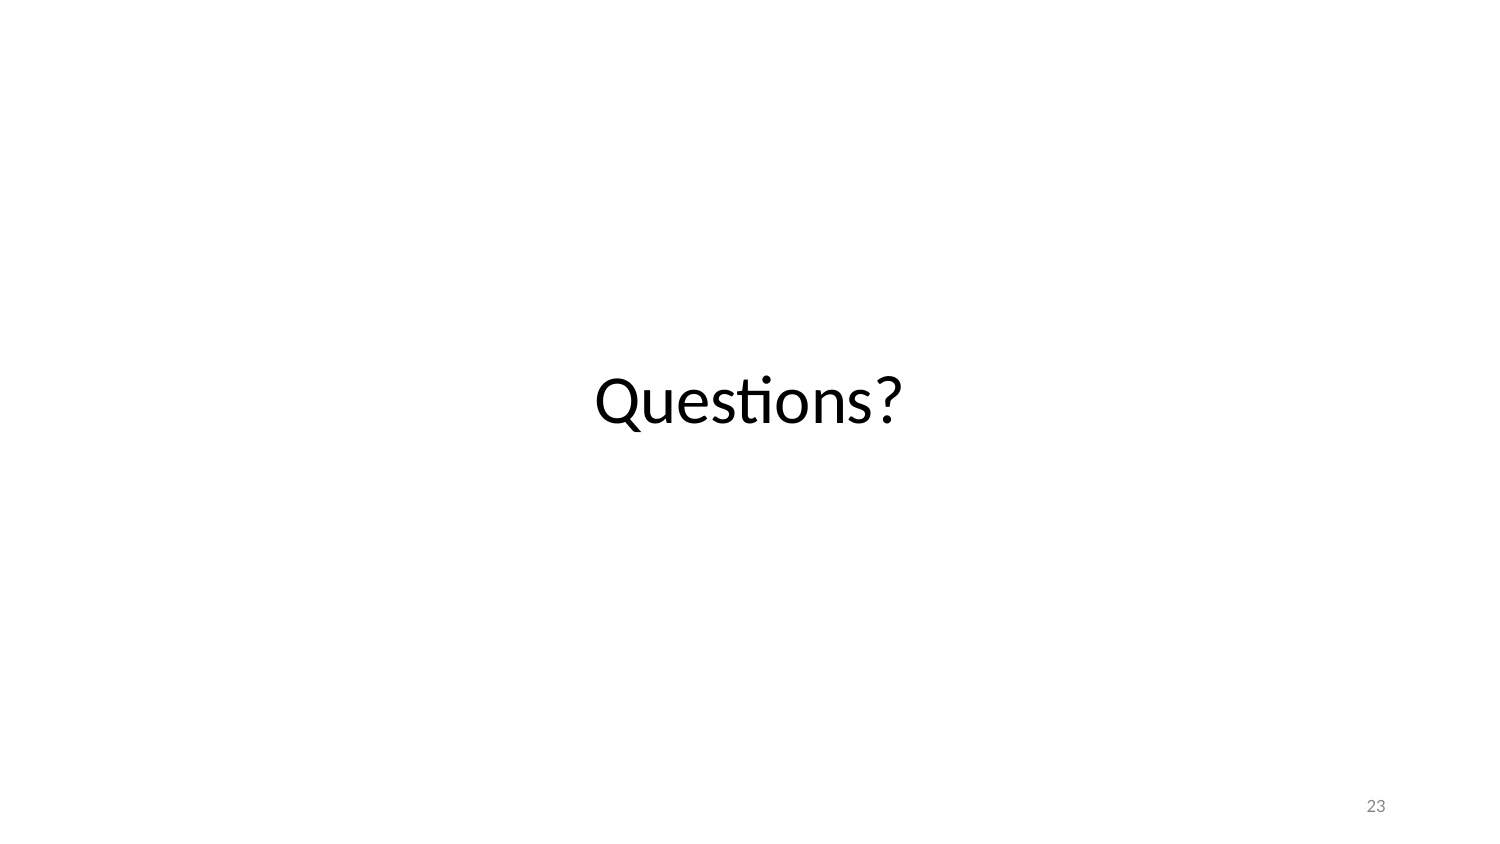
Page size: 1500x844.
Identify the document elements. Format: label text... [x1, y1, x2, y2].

title Questions? [0, 319, 1500, 483]
slide_number ‹#› [1059, 782, 1397, 827]
